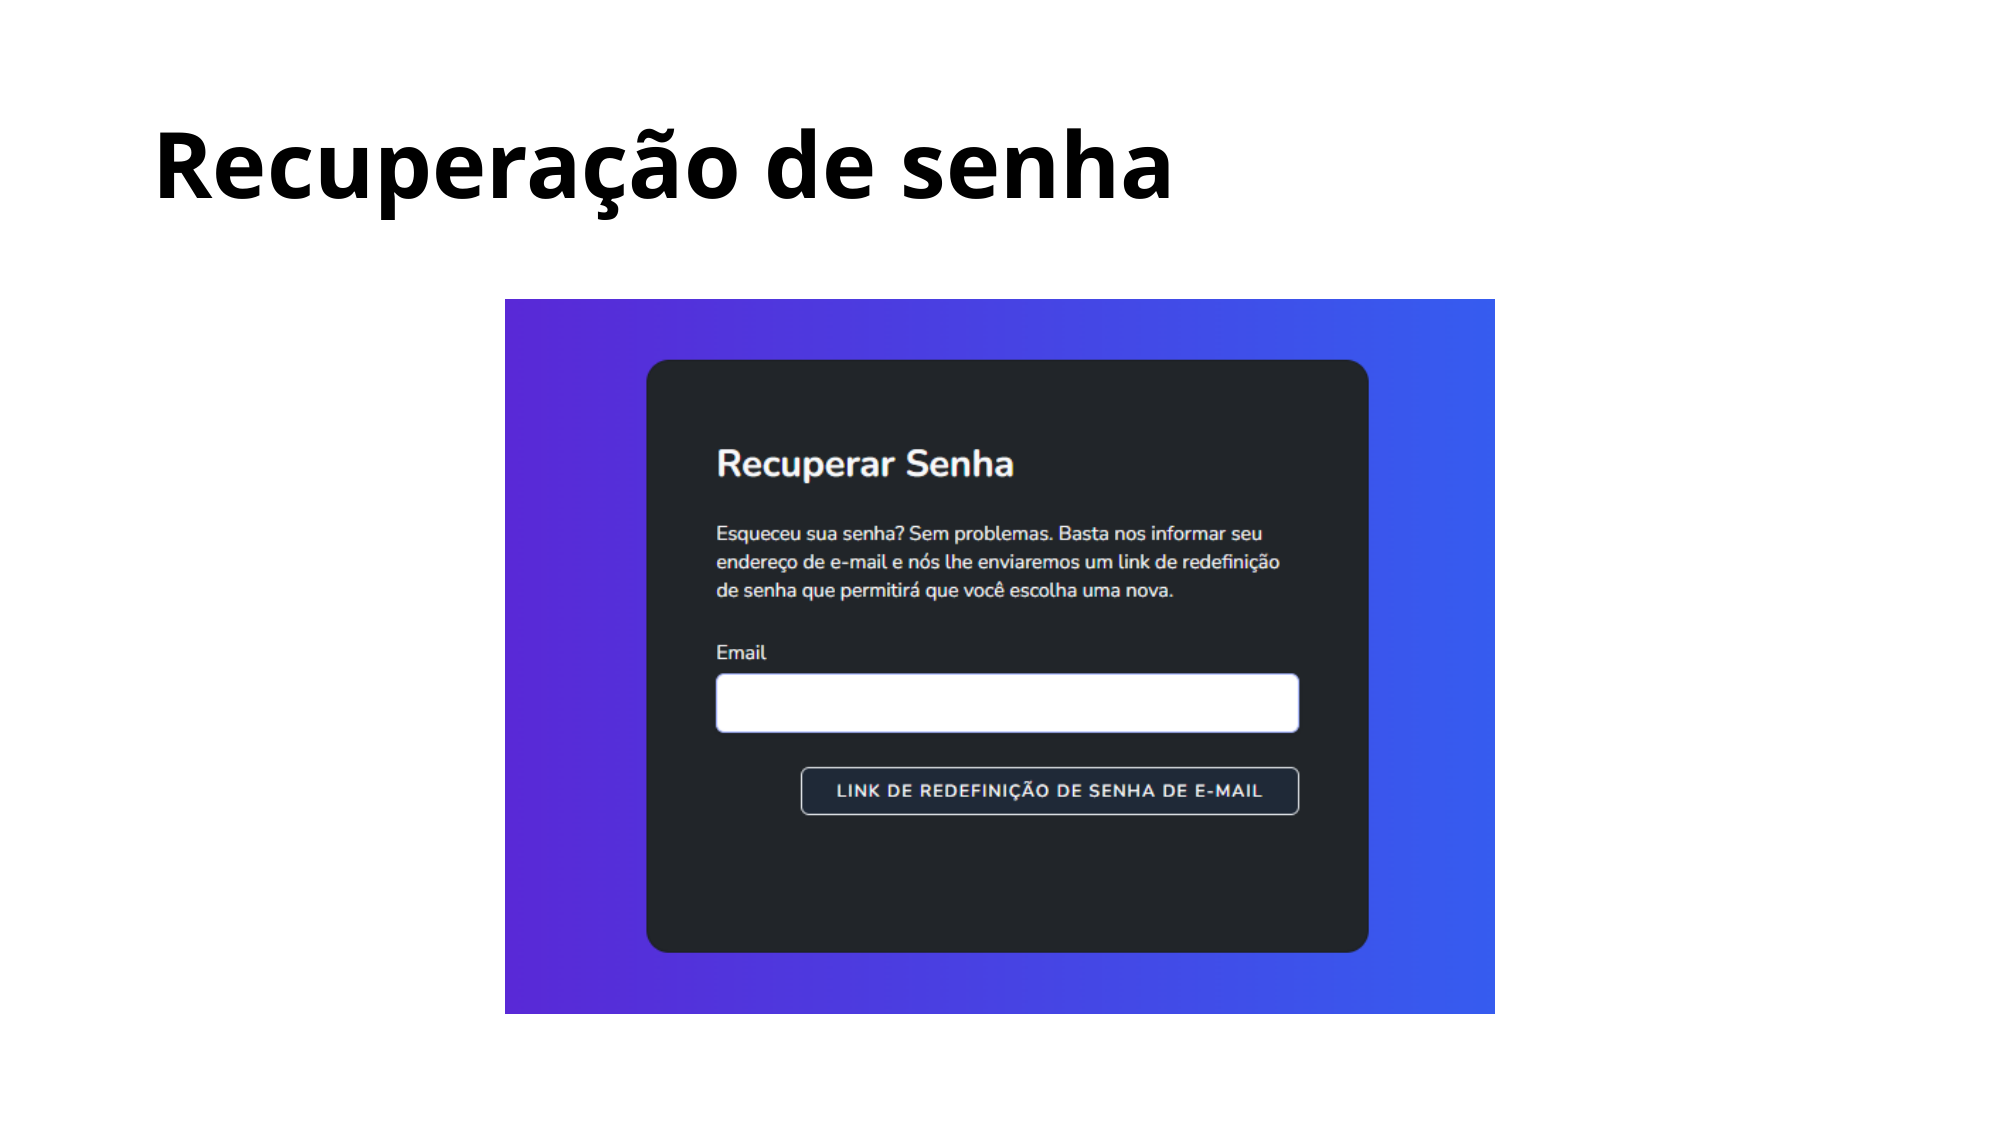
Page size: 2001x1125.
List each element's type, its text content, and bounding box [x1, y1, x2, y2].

title Recuperação de senha [137, 59, 1863, 278]
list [504, 299, 1495, 1014]
